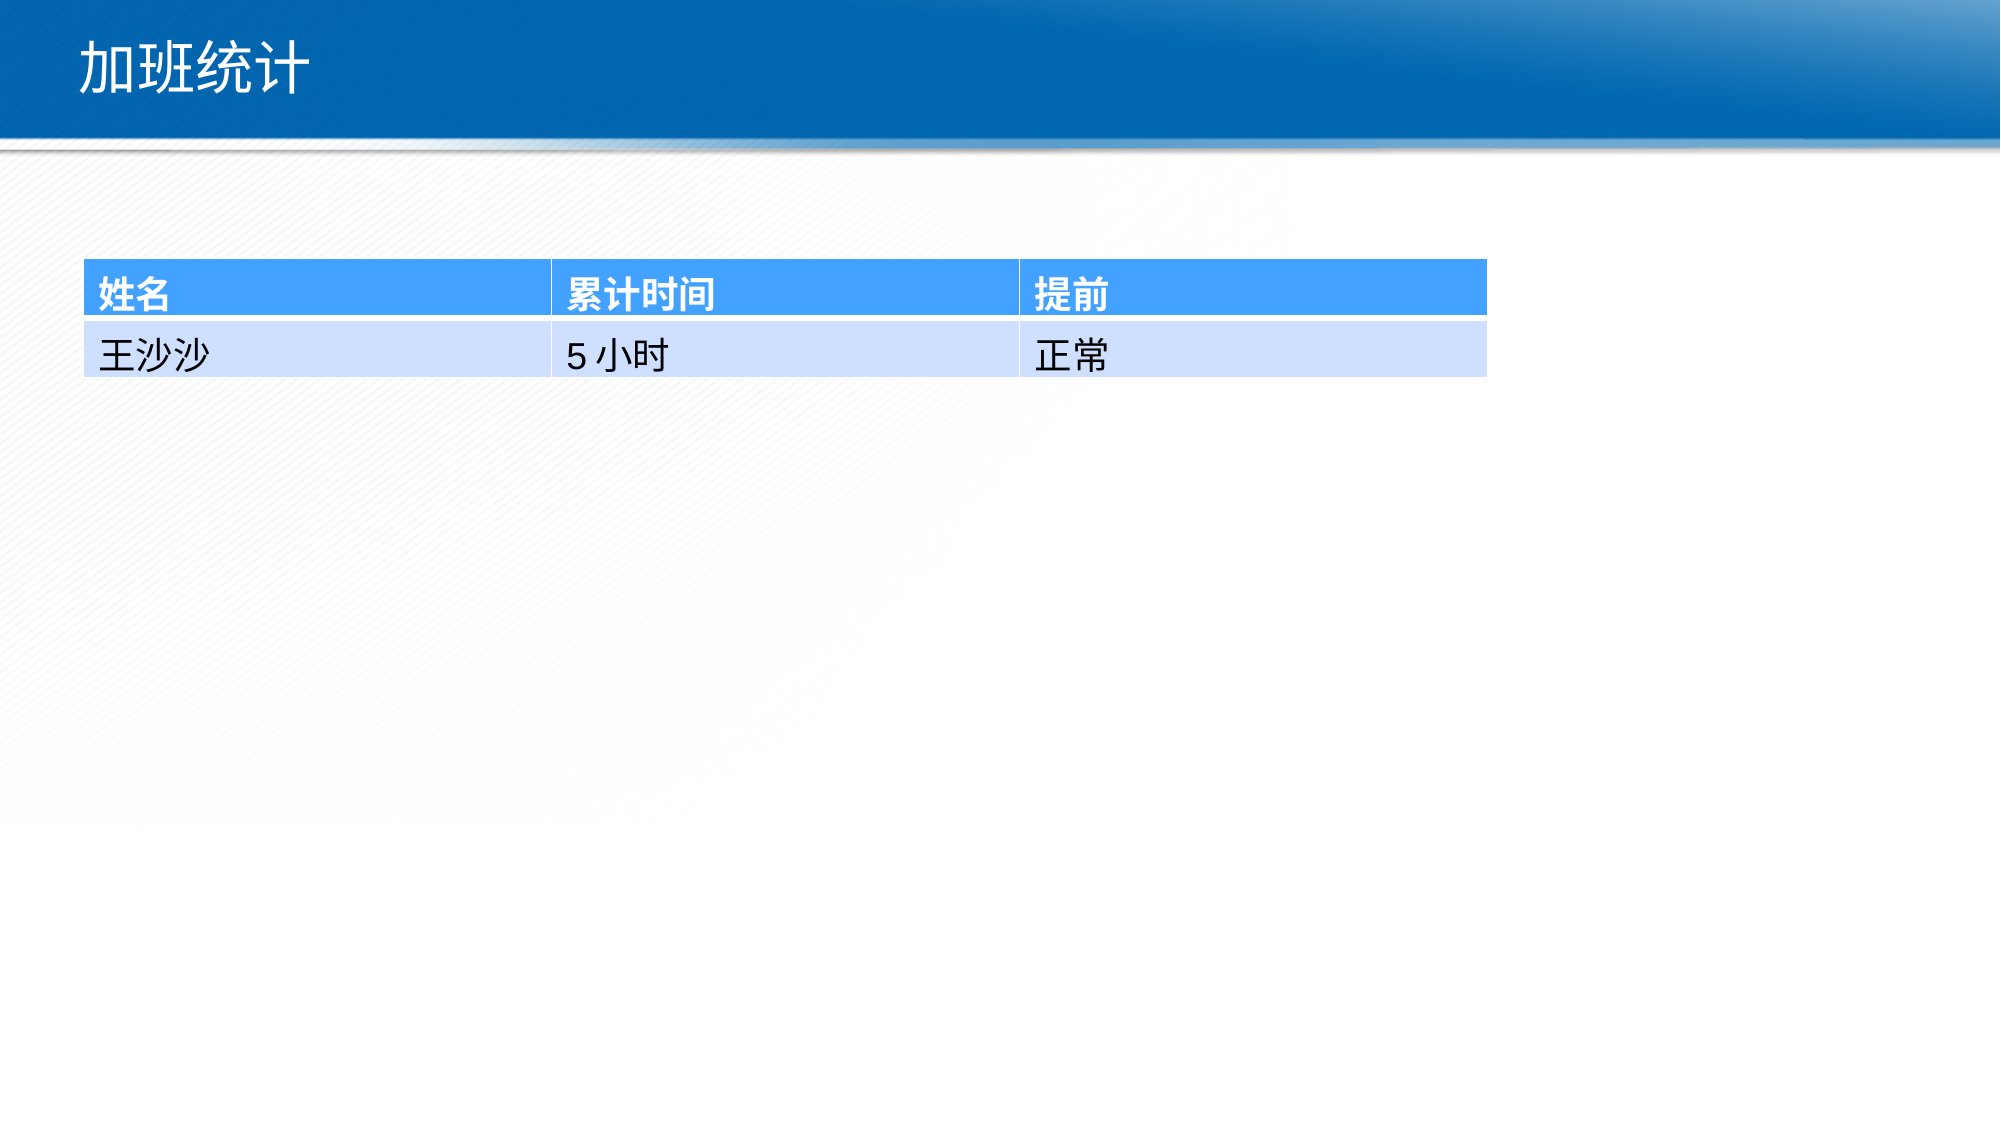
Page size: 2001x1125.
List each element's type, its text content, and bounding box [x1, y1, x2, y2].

text_box 加班统计 [11, 23, 1609, 109]
table_cell 正常 [1020, 321, 1487, 377]
table_header 提前 [1020, 259, 1487, 315]
picture [0, 0, 2000, 1125]
table_header 累计时间 [552, 259, 1019, 315]
table_cell 5小时 [552, 321, 1019, 377]
table_header 姓名 [84, 259, 551, 315]
table_cell 王沙沙 [84, 321, 551, 377]
